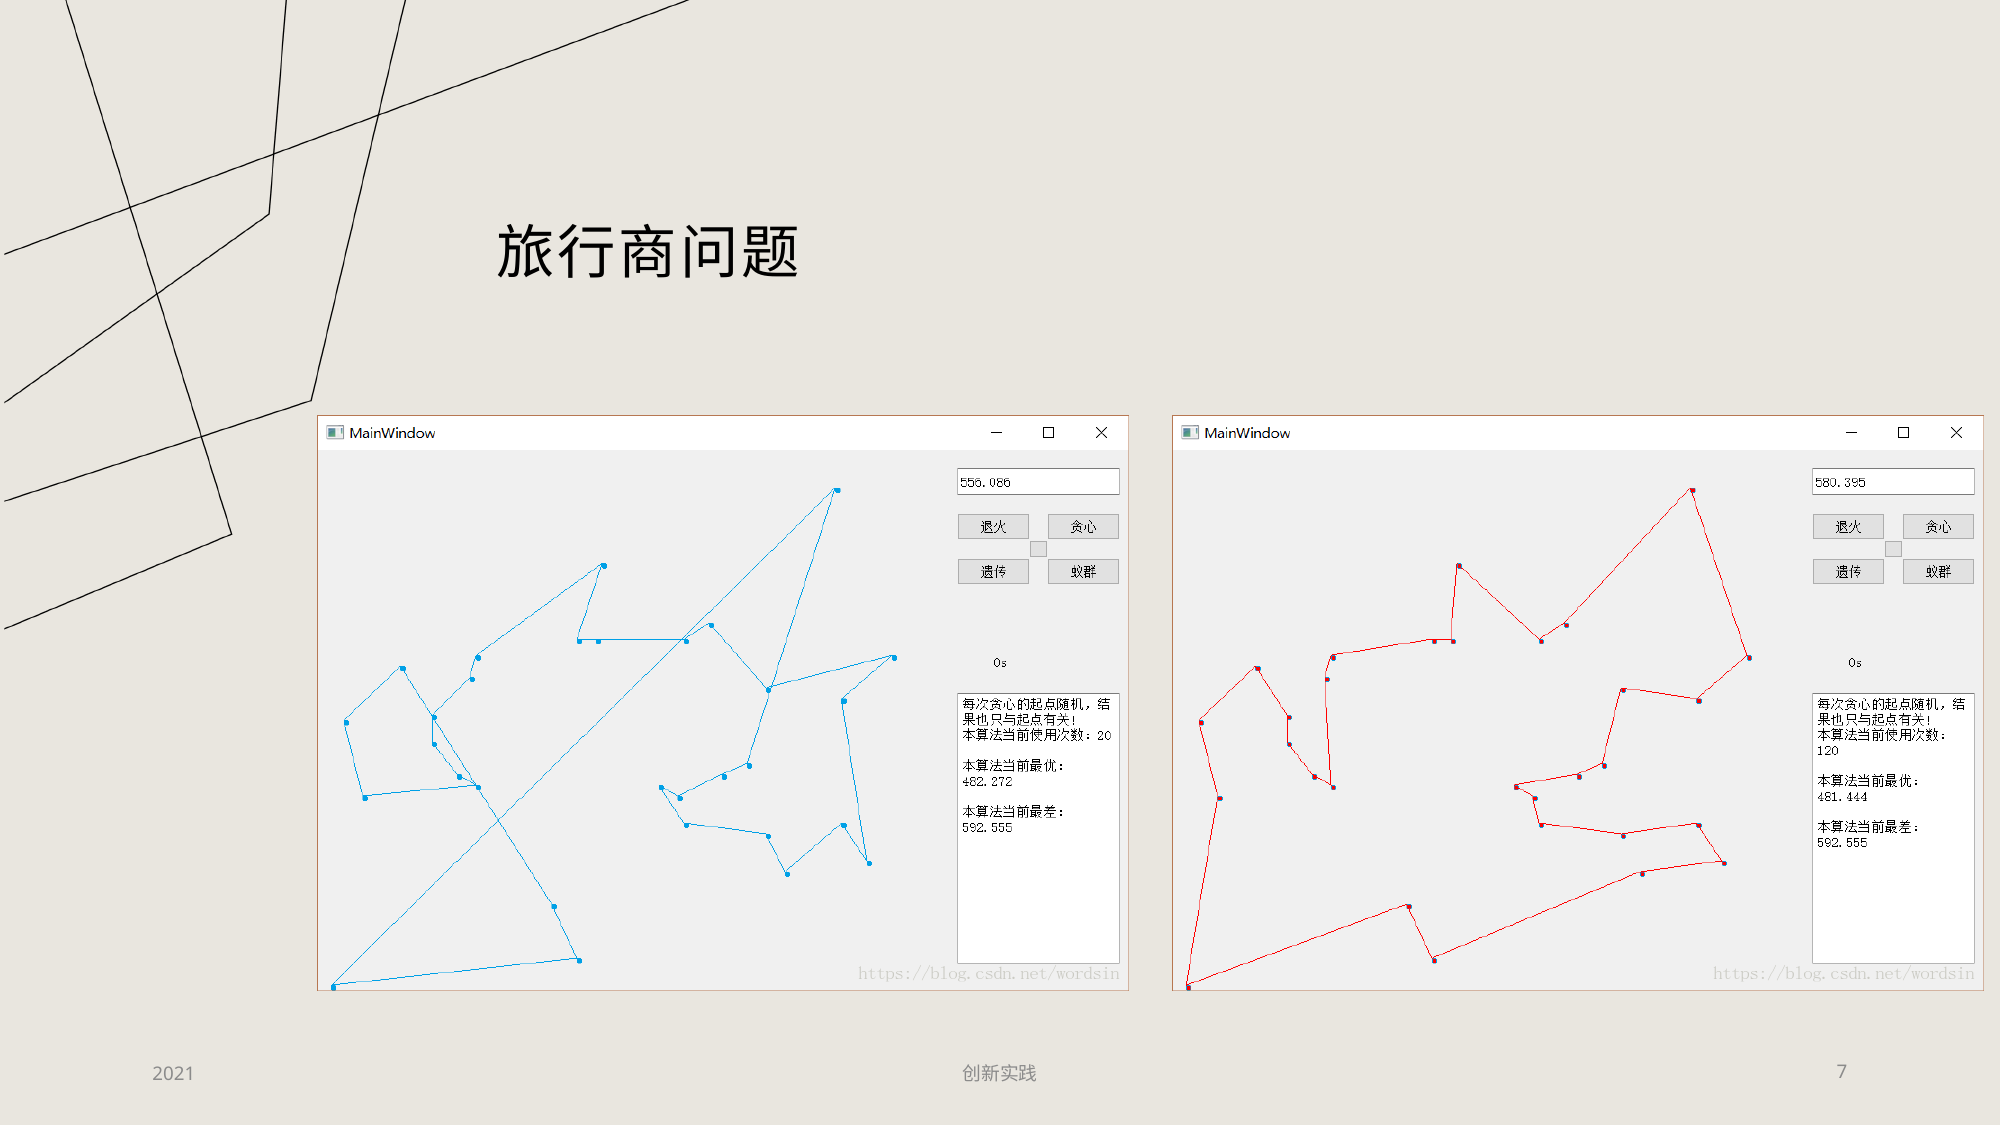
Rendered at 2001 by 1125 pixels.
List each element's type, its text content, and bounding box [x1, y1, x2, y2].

slide_number 7 [1412, 1042, 1863, 1103]
picture [4, 0, 1129, 991]
picture [1171, 415, 1984, 991]
footer 创新实践 [662, 1042, 1338, 1103]
slide_number 2021 [137, 1042, 588, 1103]
title 旅行商问题 [481, 146, 1863, 364]
